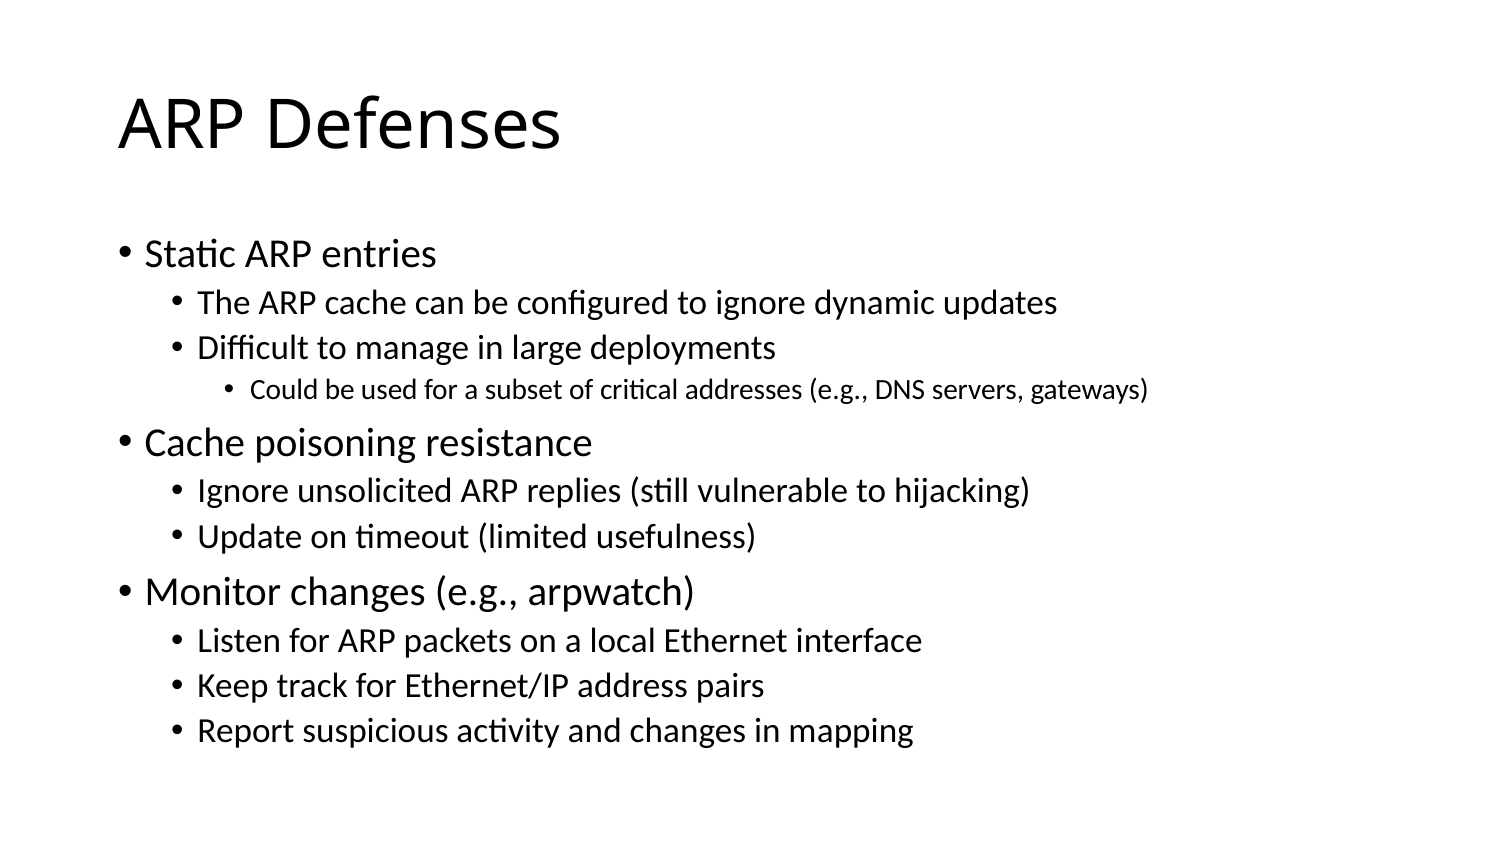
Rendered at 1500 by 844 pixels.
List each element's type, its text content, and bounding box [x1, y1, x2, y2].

title ARP Defenses [103, 44, 1397, 208]
list Static ARP entries The ARP cache can be configured to ignore dynamic updates Difficult to manage in large deployments Could be used for a subset of critical addresses (e.g., DNS servers, gateways) Cache poisoning resistance Ignore unsolicited ARP replies (still vulnerable to hijacking) Update on timeout (limited usefulness) Monitor changes (e.g., arpwatch) Listen for ARP packets on a local Ethernet interface Keep track for Ethernet/IP address pairs Report suspicious activity and changes in mapping [103, 224, 1397, 760]
